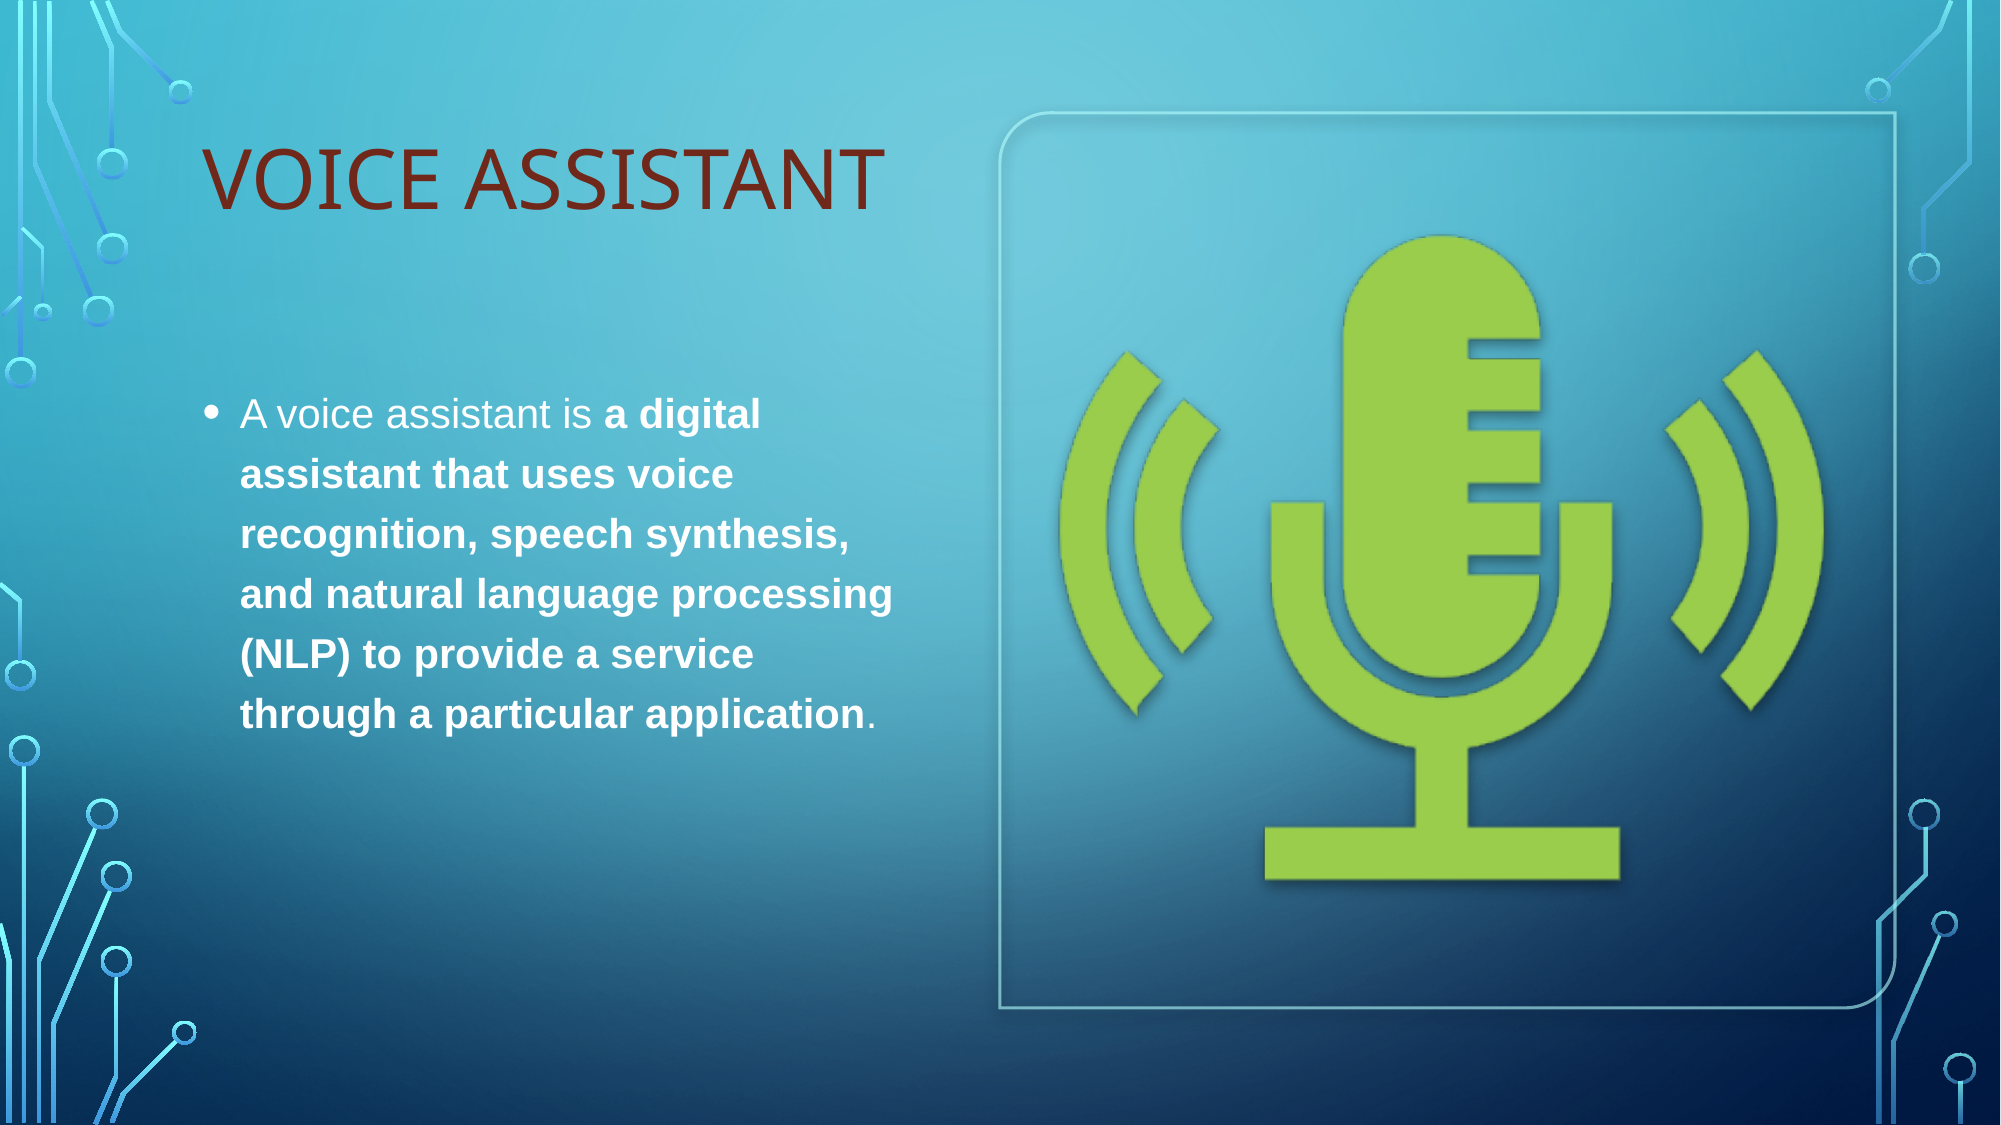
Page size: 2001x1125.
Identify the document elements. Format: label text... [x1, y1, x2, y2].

title Voice assistant [187, 101, 919, 344]
list A voice assistant is a digital assistant that uses voice recognition, speech synthesis, and natural language processing (NLP) to provide a service through a particular application. [187, 369, 919, 1020]
picture [999, 112, 1896, 1009]
